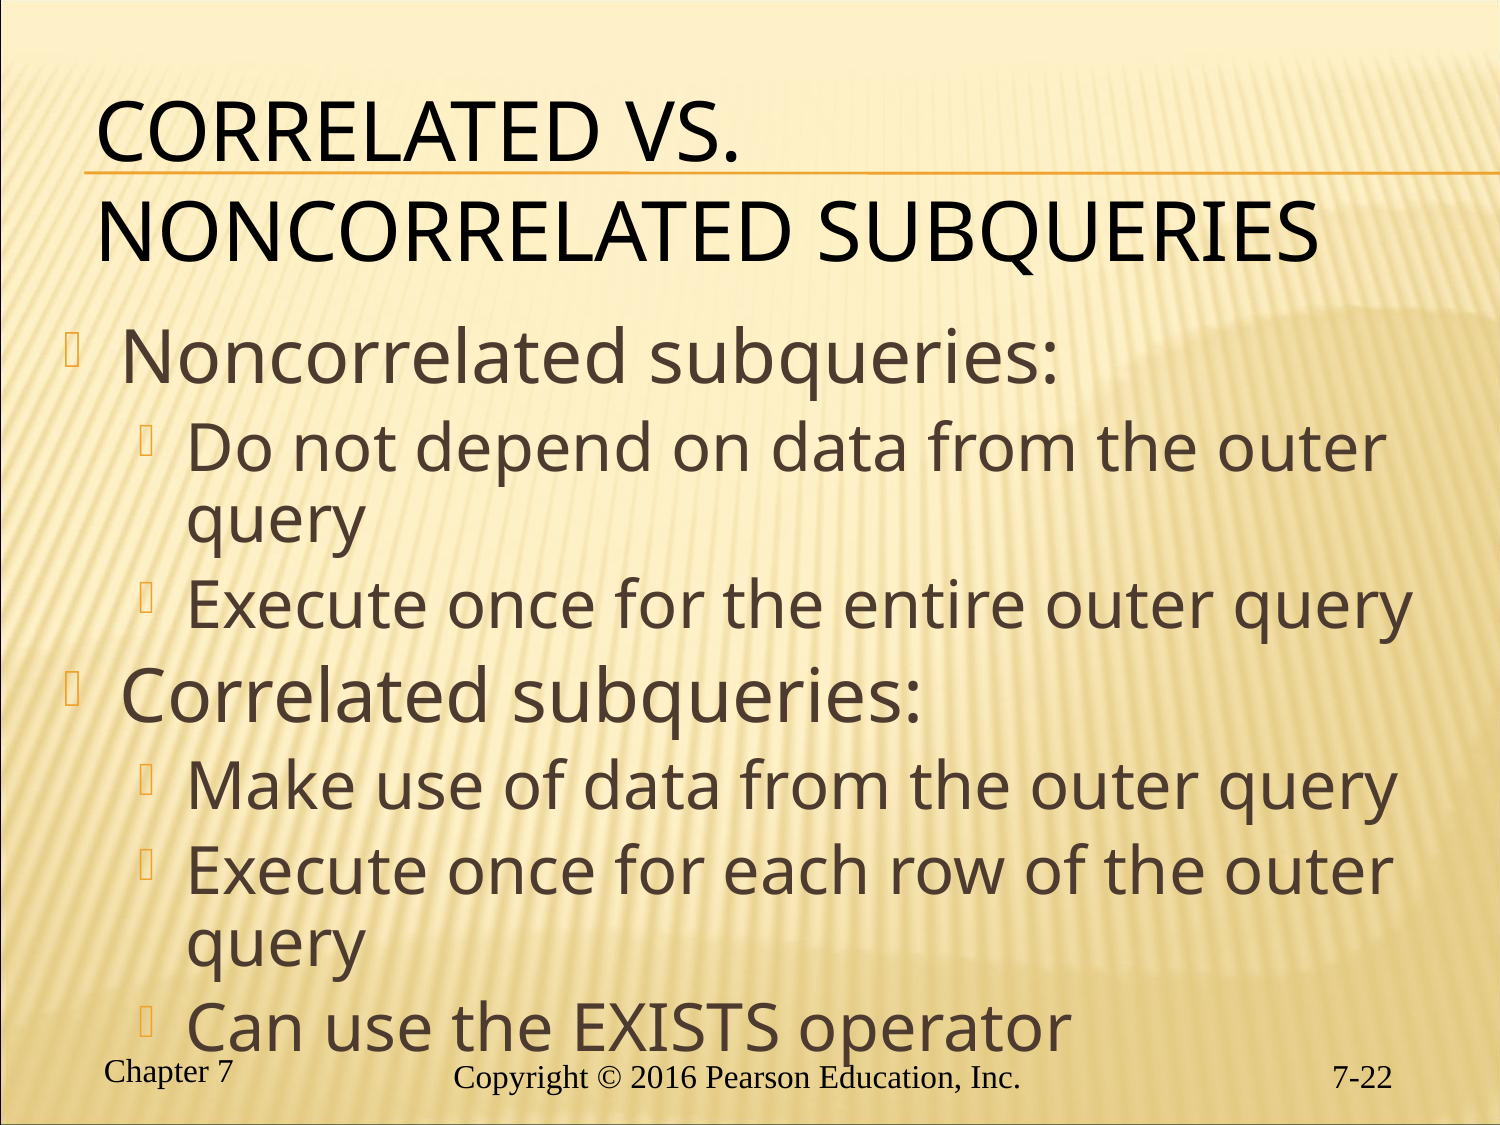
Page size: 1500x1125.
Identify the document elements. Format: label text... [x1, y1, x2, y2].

picture [0, 0, 1500, 1125]
list Noncorrelated subqueries: Do not depend on data from the outer query Execute once for the entire outer query Correlated subqueries: Make use of data from the outer query Execute once for each row of the outer query Can use the EXISTS operator [48, 311, 1485, 887]
title Correlated vs. Noncorrelated Subqueries [79, 70, 1430, 296]
